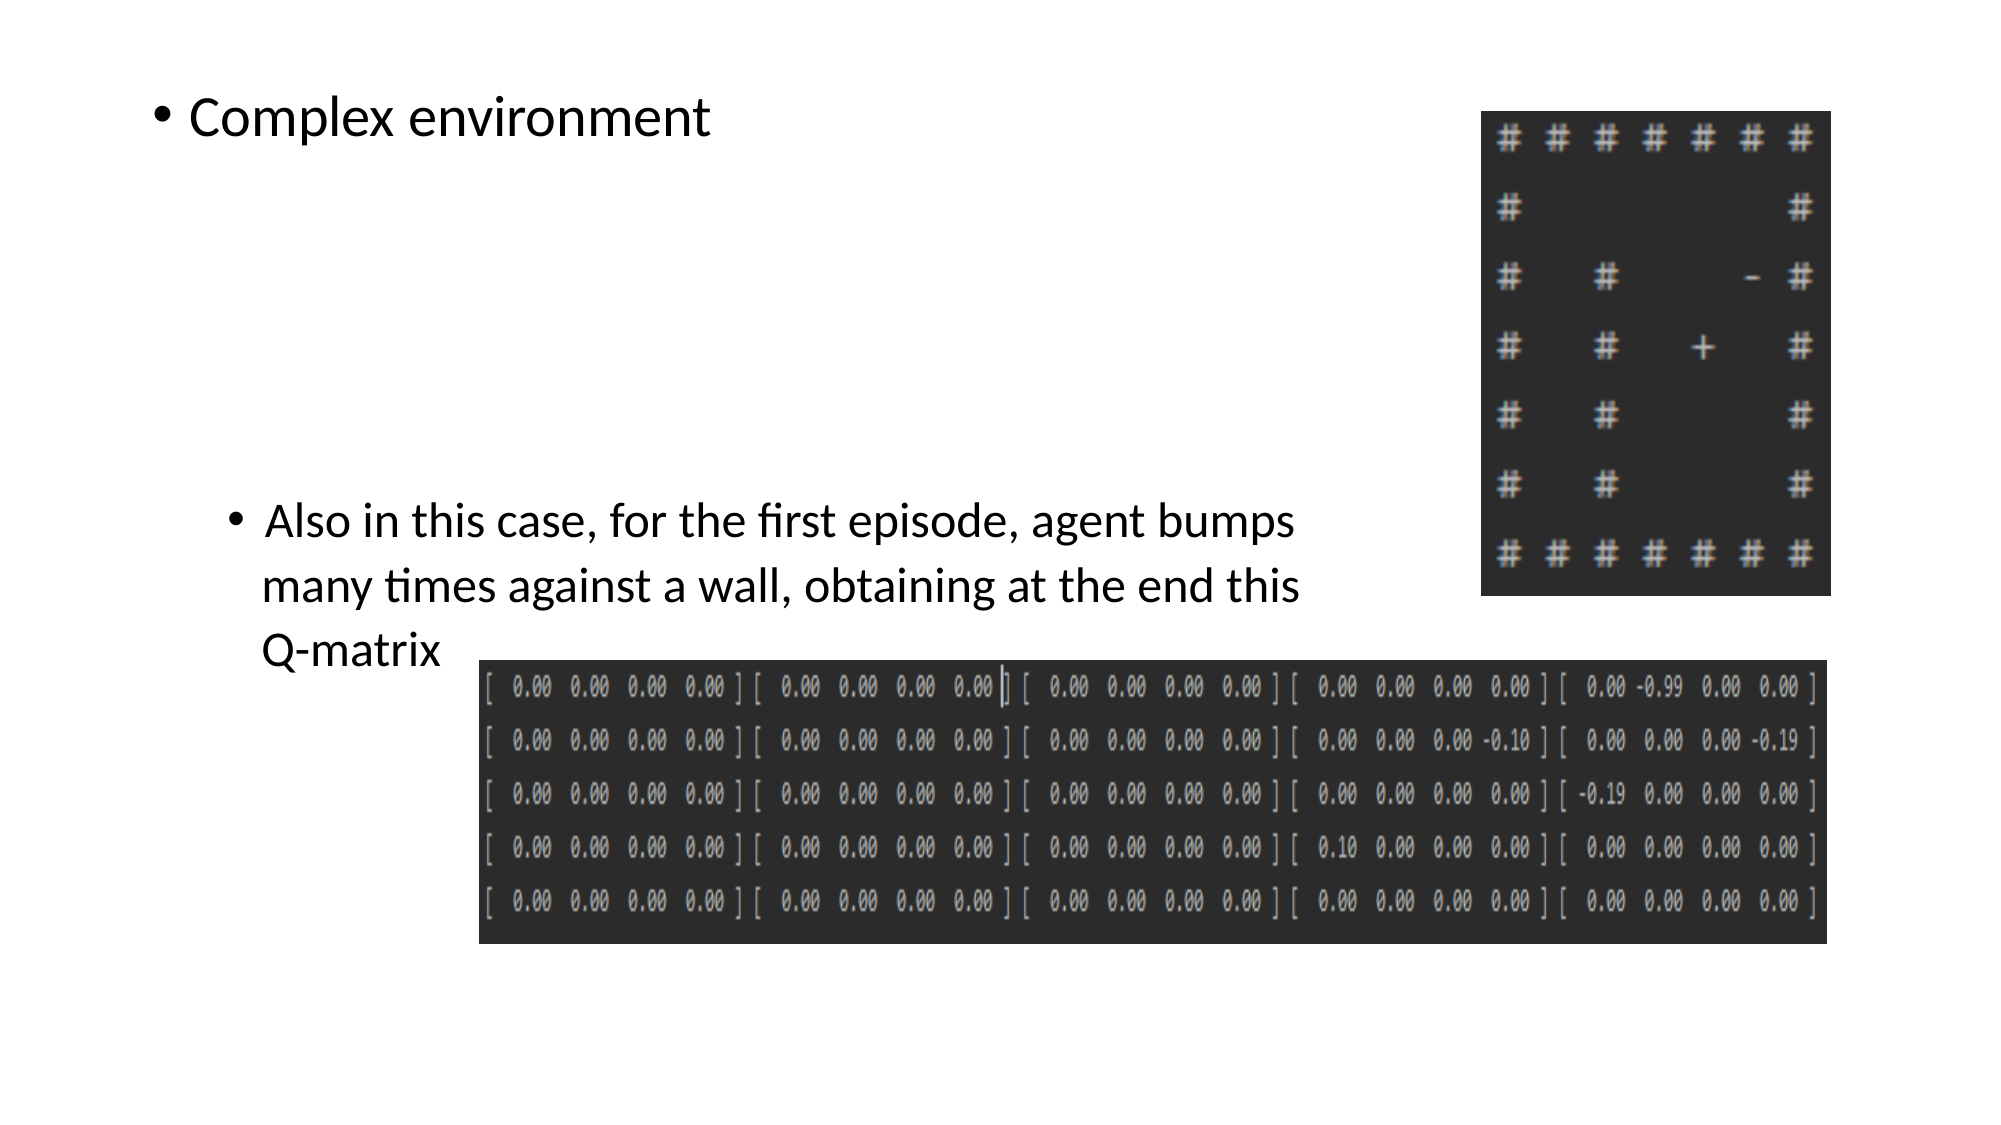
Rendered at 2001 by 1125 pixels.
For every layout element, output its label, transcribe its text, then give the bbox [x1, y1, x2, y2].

picture [1481, 111, 1831, 596]
picture [479, 660, 1827, 944]
list Complex environment Also in this case, for the first episode, agent bumps many times against a wall, obtaining at the end this Q-matrix [137, 78, 1863, 1014]
